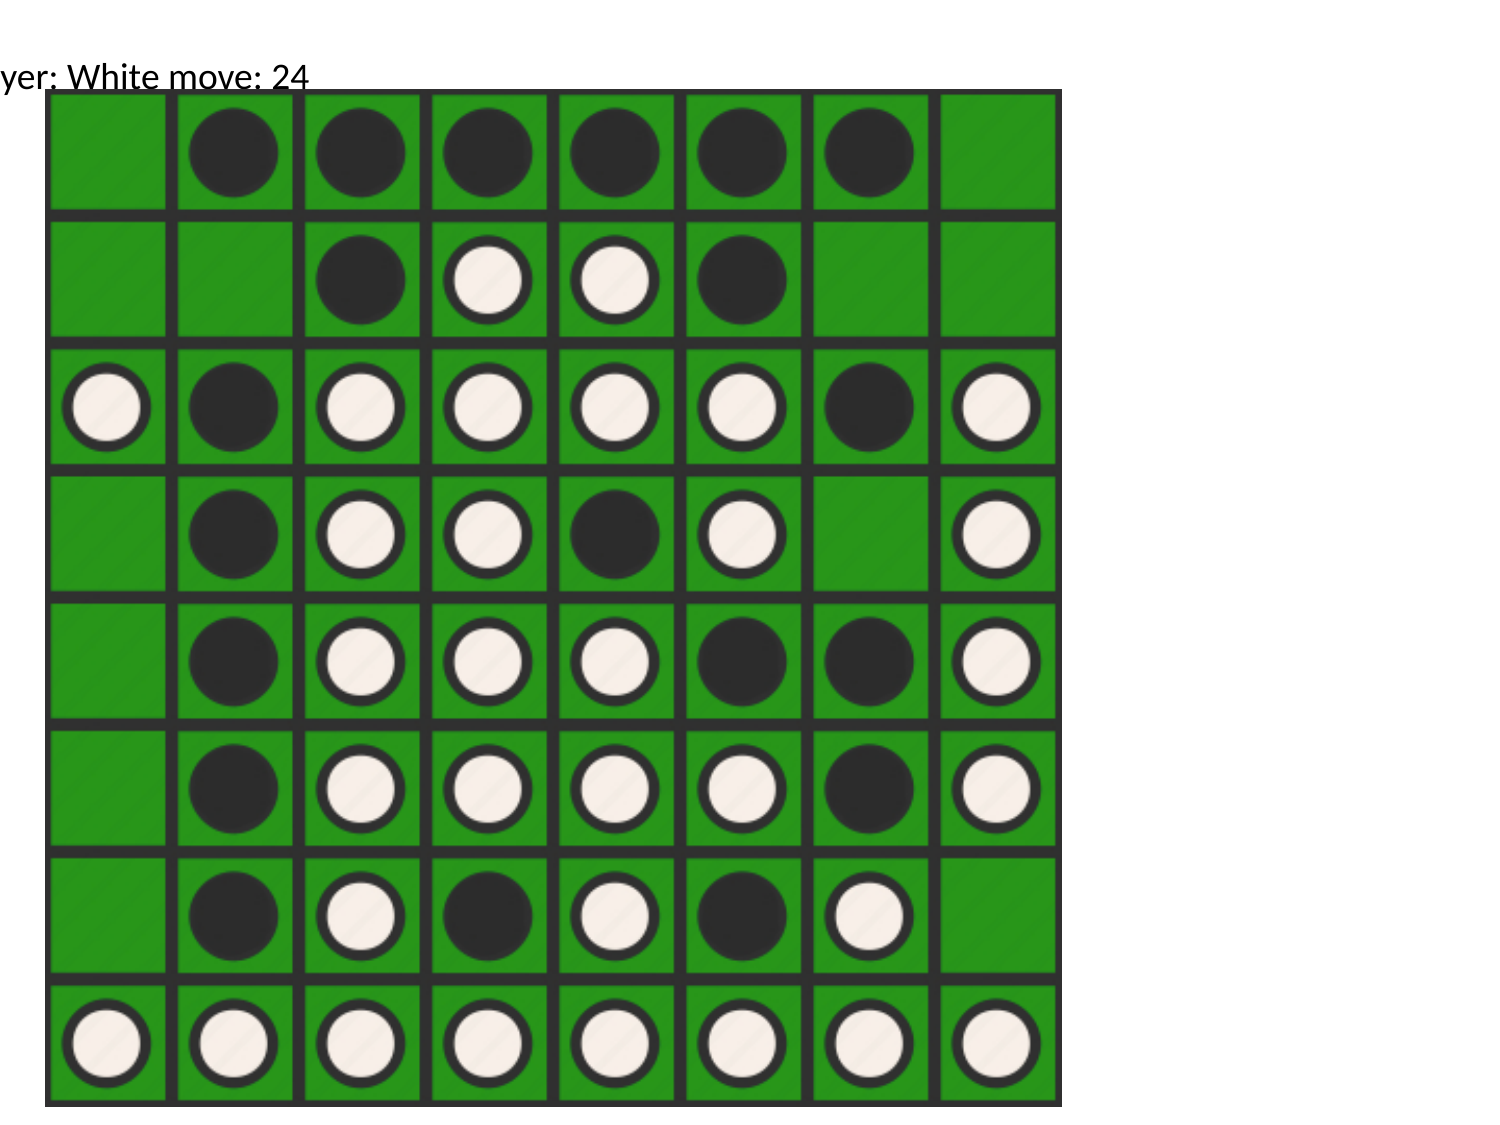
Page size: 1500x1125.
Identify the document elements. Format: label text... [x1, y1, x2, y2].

picture [44, 89, 1062, 1107]
text_box turn: 48 player: White move: 24 [0, 44, 325, 105]
